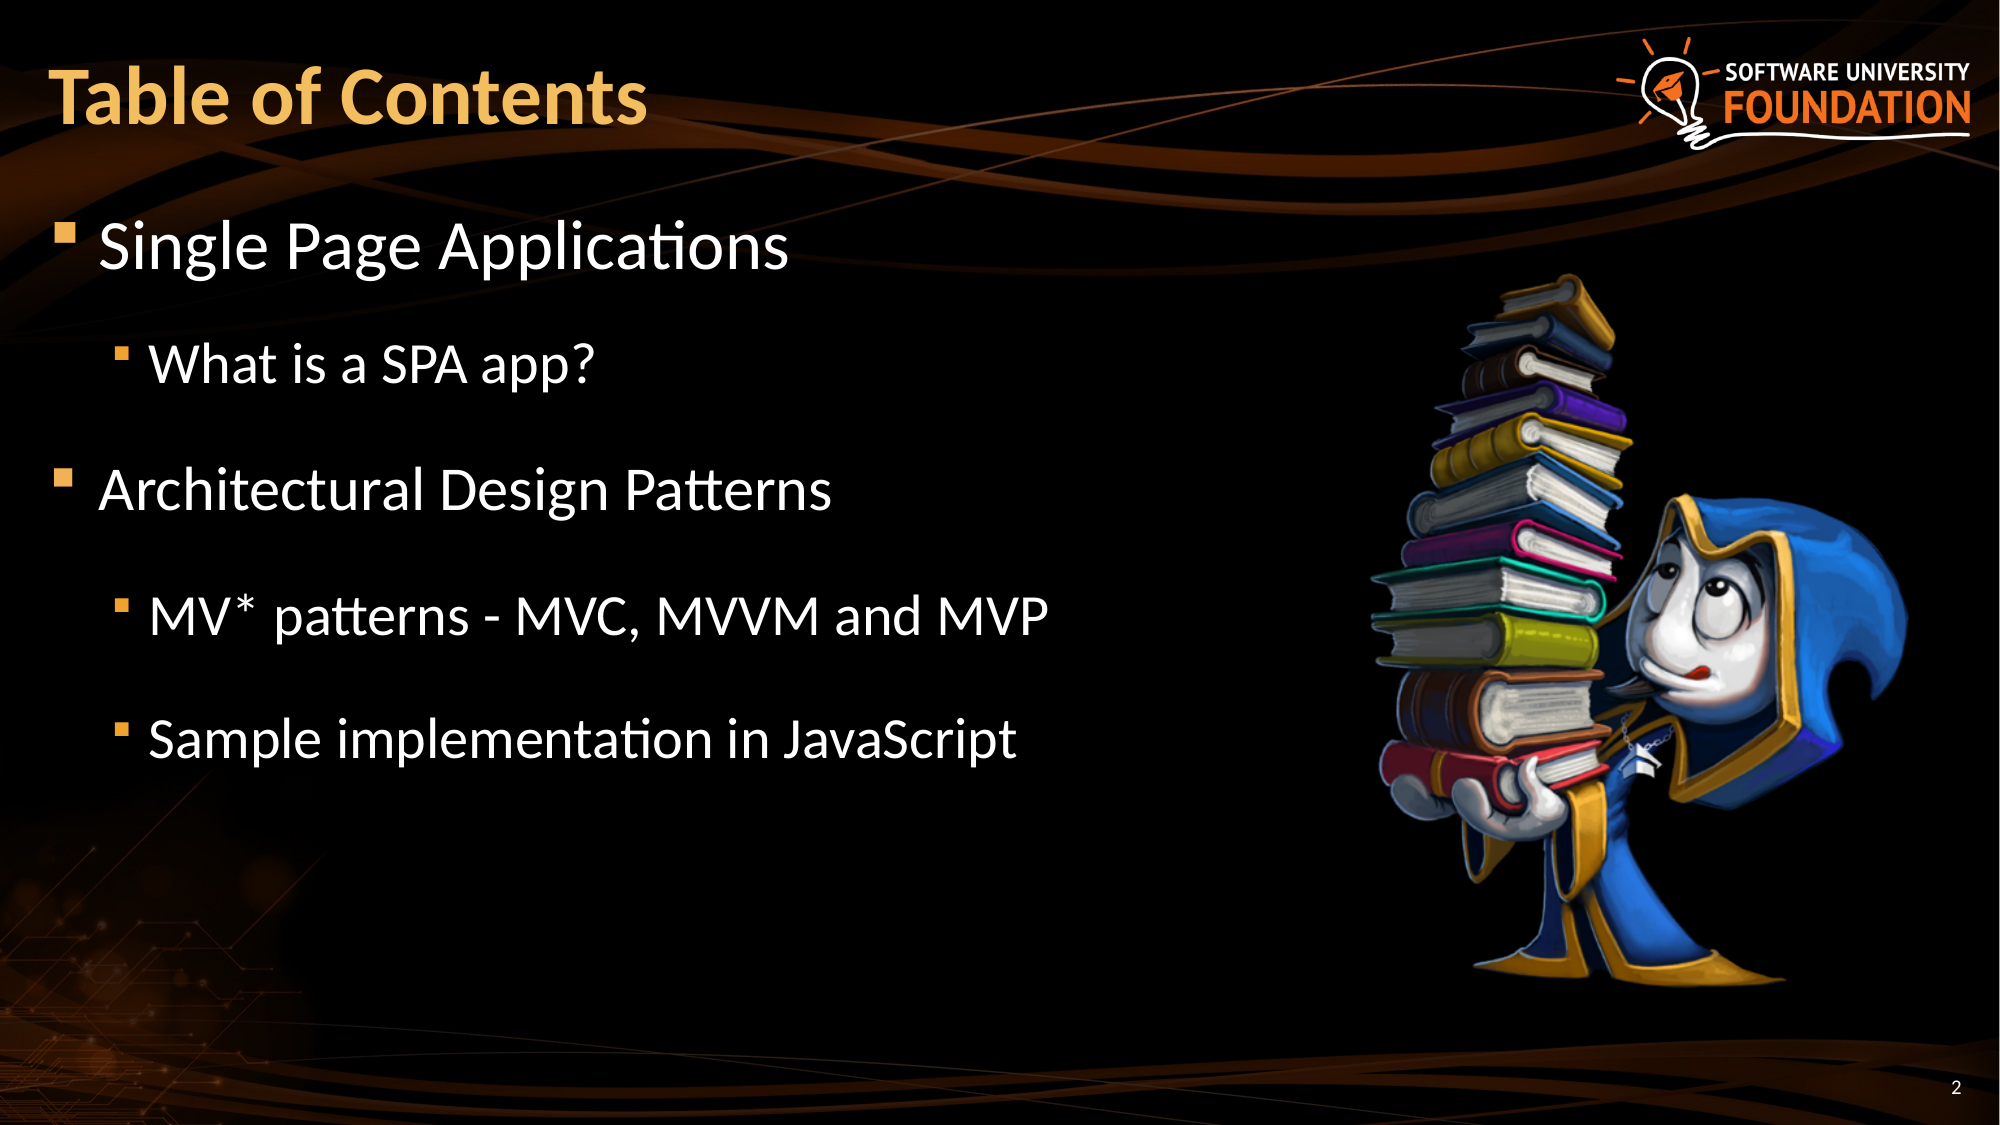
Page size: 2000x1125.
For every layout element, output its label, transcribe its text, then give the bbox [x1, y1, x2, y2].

picture [0, 0, 2000, 1125]
list Single Page Applications What is a SPA app? Architectural Design Patterns MV* patterns - MVC, MVVM and MVP Sample implementation in JavaScript [31, 188, 1968, 1103]
title Table of Contents [30, 6, 1602, 189]
